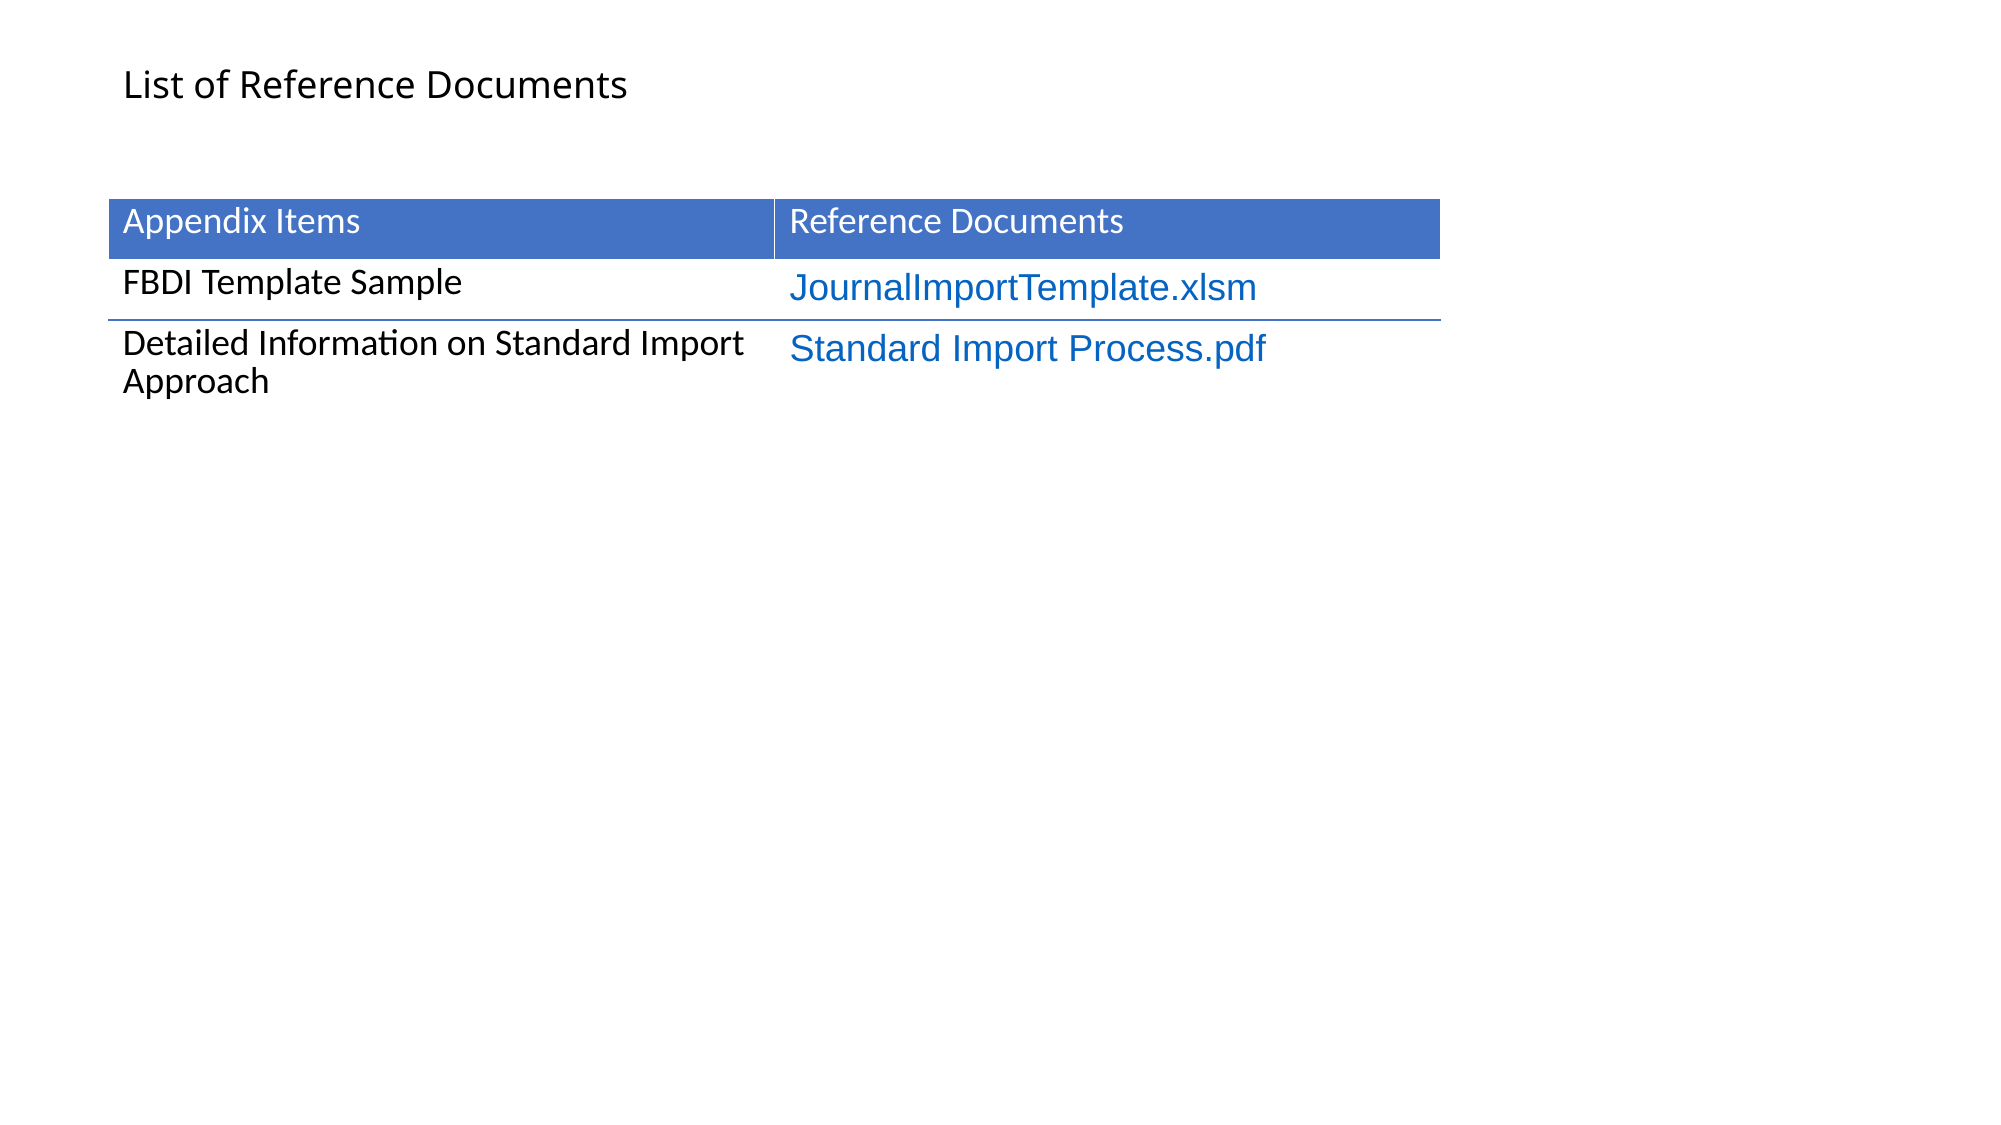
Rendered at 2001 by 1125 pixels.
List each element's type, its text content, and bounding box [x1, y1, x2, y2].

table_cell Standard Import Process.pdf [775, 321, 1441, 410]
table_header Reference Documents [775, 199, 1440, 259]
table_header Appendix Items [109, 199, 774, 259]
table_cell Detailed Information on Standard Import Approach [108, 321, 775, 410]
table_cell FBDI Template Sample [108, 259, 775, 319]
title List of Reference Documents [107, 58, 1308, 115]
table_cell JournalImportTemplate.xlsm [775, 259, 1441, 319]
